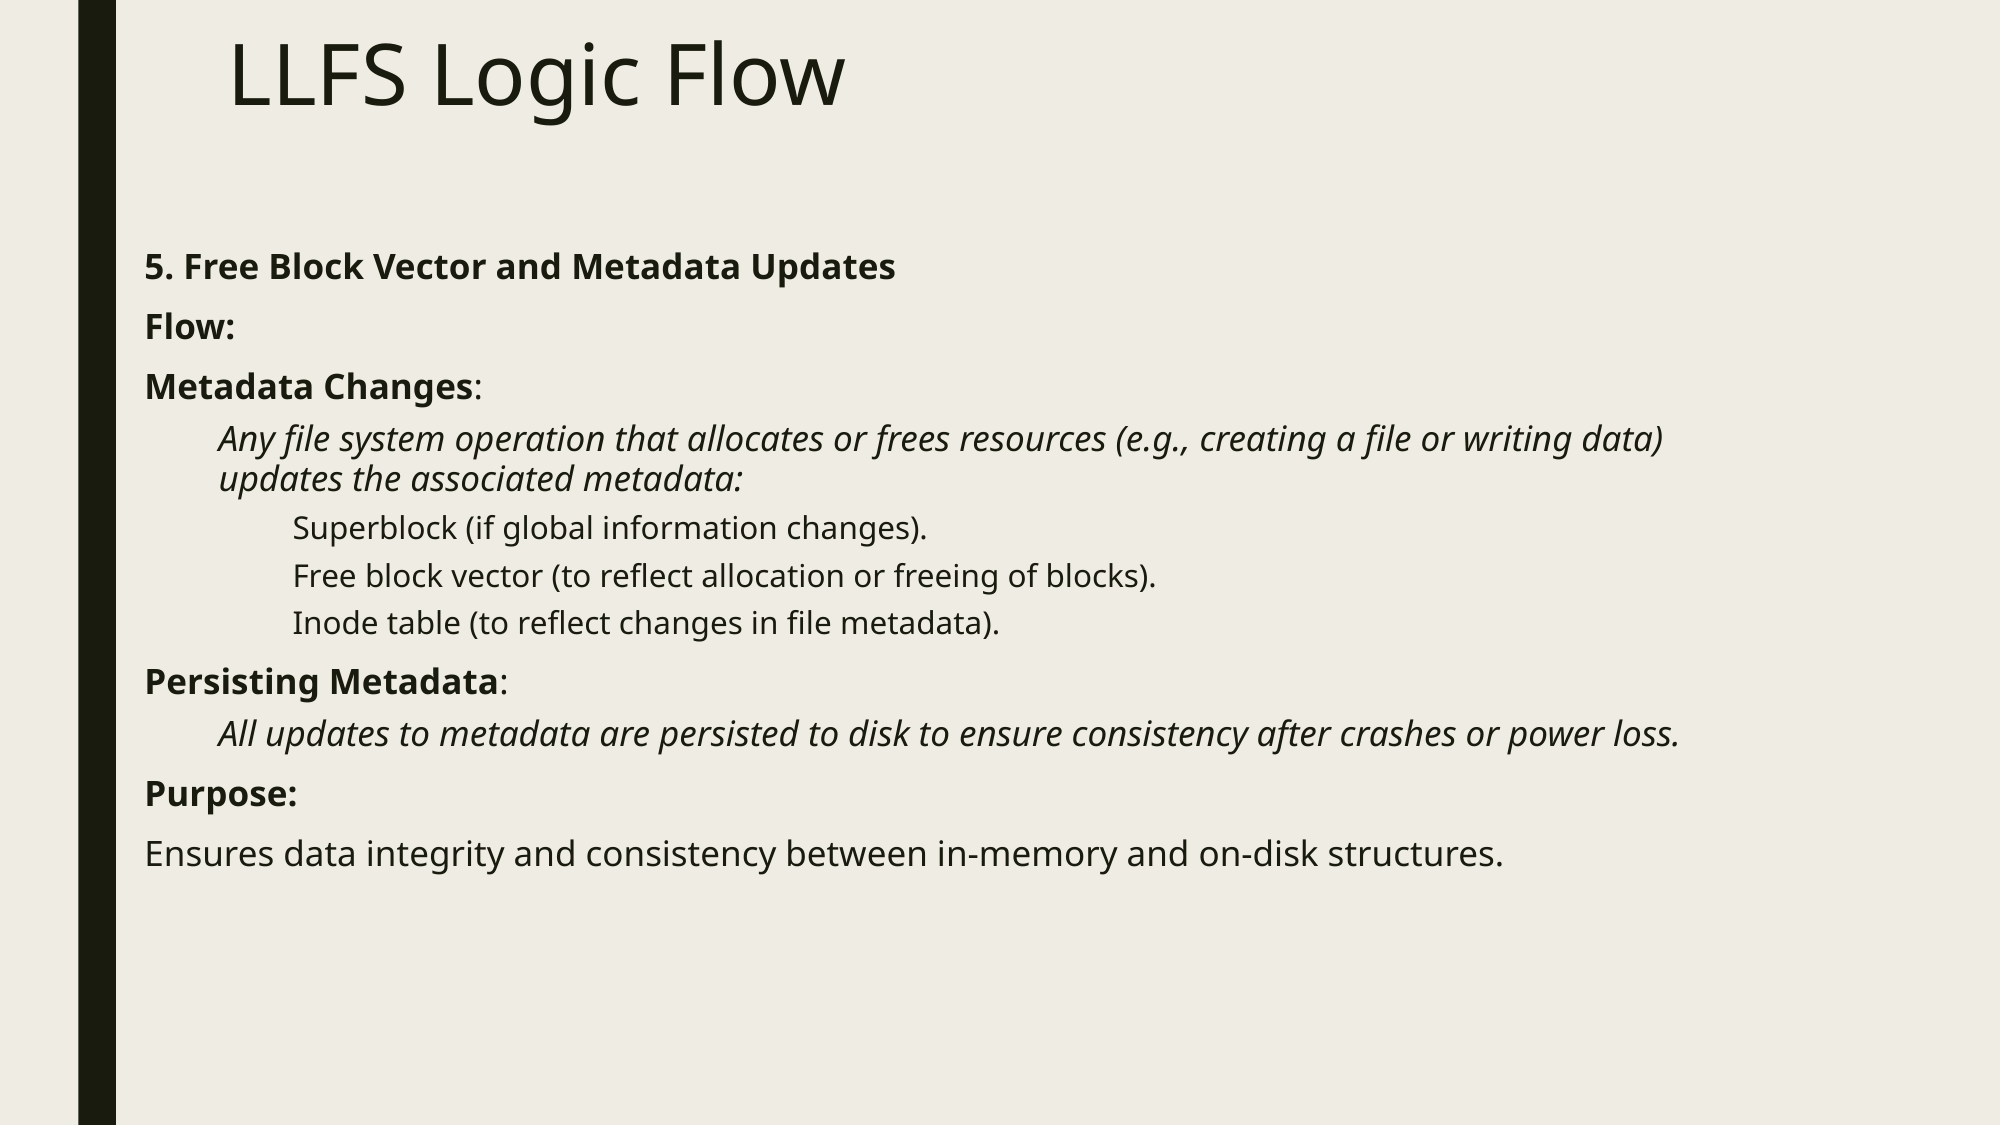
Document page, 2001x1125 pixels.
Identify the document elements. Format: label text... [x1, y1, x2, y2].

title LLFS Logic Flow [212, 25, 1788, 132]
list 5. Free Block Vector and Metadata Updates Flow: Metadata Changes: Any file system operation that allocates or frees resources (e.g., creating a file or writing data) updates the associated metadata: Superblock (if global information changes). Free block vector (to reflect allocation or freeing of blocks). Inode table (to reflect changes in file metadata). Persisting Metadata: All updates to metadata are persisted to disk to ensure consistency after crashes or power loss. Purpose: Ensures data integrity and consistency between in-memory and on-disk structures. [129, 240, 1705, 895]
